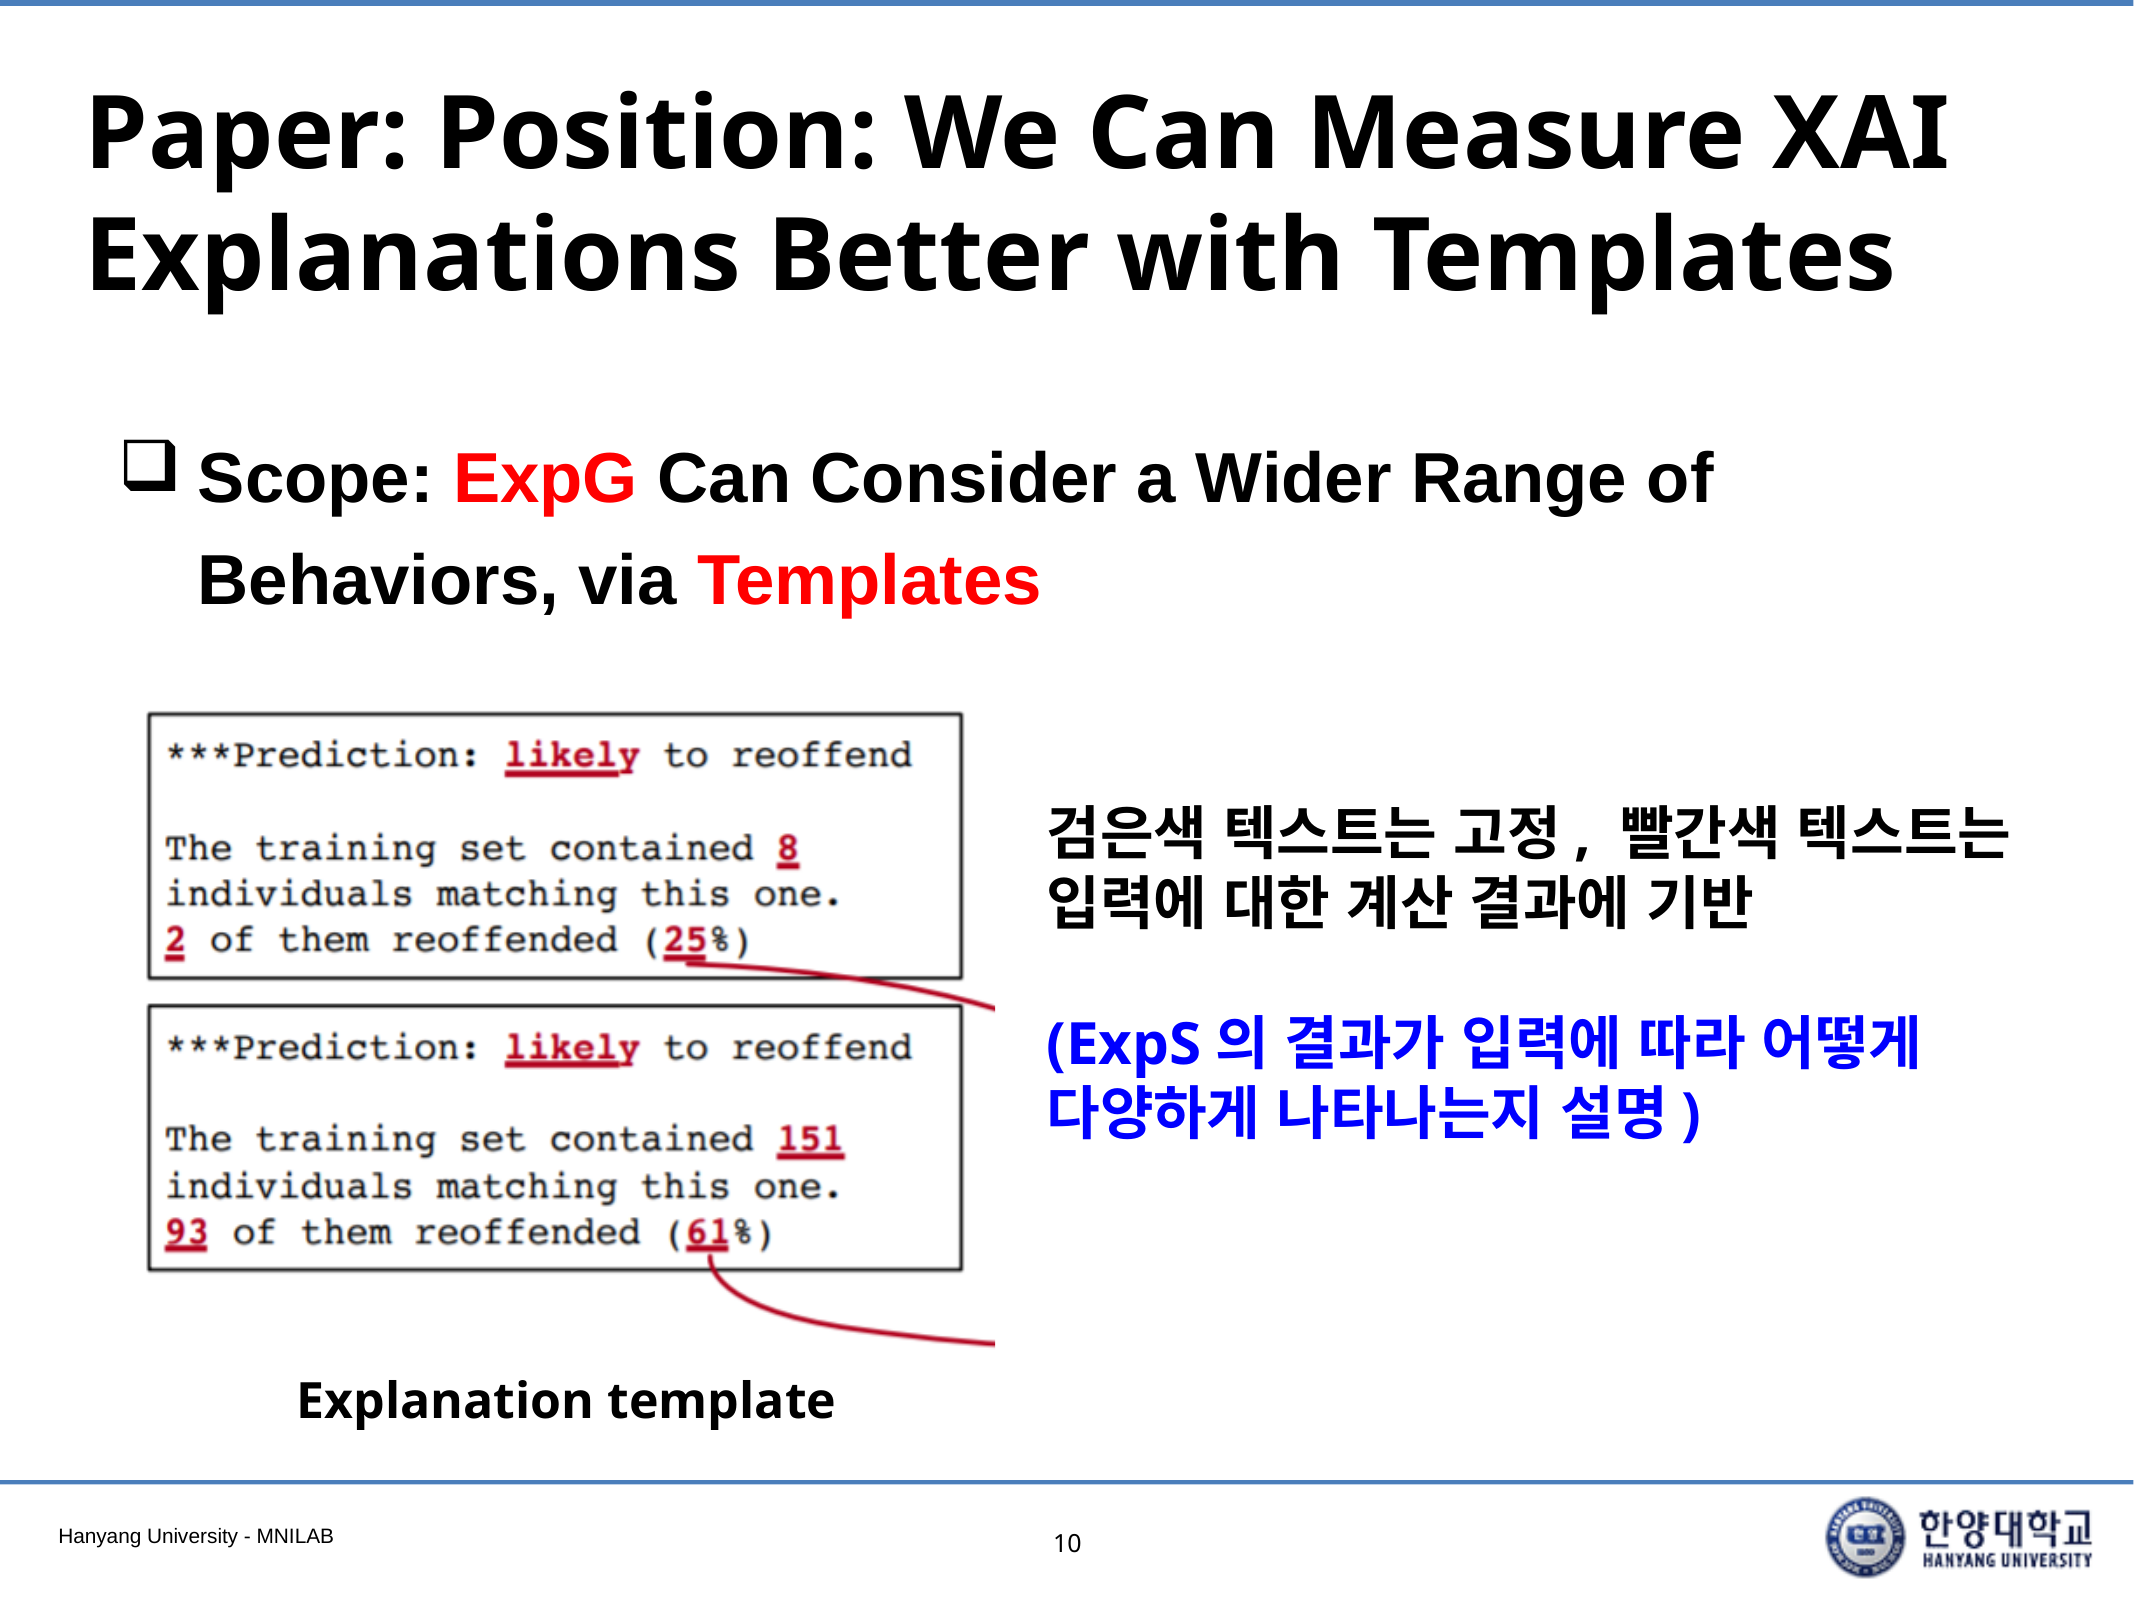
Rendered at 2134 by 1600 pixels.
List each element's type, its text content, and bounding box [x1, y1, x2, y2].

text_box 검은색 텍스트는 고정, 빨간색 텍스트는 입력에 대한 계산 결과에 기반 (ExpS의 결과가 입력에 따라 어떻게 다양하게 나타나는지 설명) [1038, 787, 2044, 1155]
picture [138, 666, 996, 1355]
picture [1797, 1495, 2128, 1581]
list Scope: ExpG Can Consider a Wider Range of Behaviors, via Templates [109, 406, 2015, 646]
title Paper: Position: We Can Measure XAI Explanations Better with Templates [75, 41, 2058, 338]
text_box Explanation template [288, 1359, 845, 1437]
slide_number 10 [1037, 1518, 1098, 1567]
